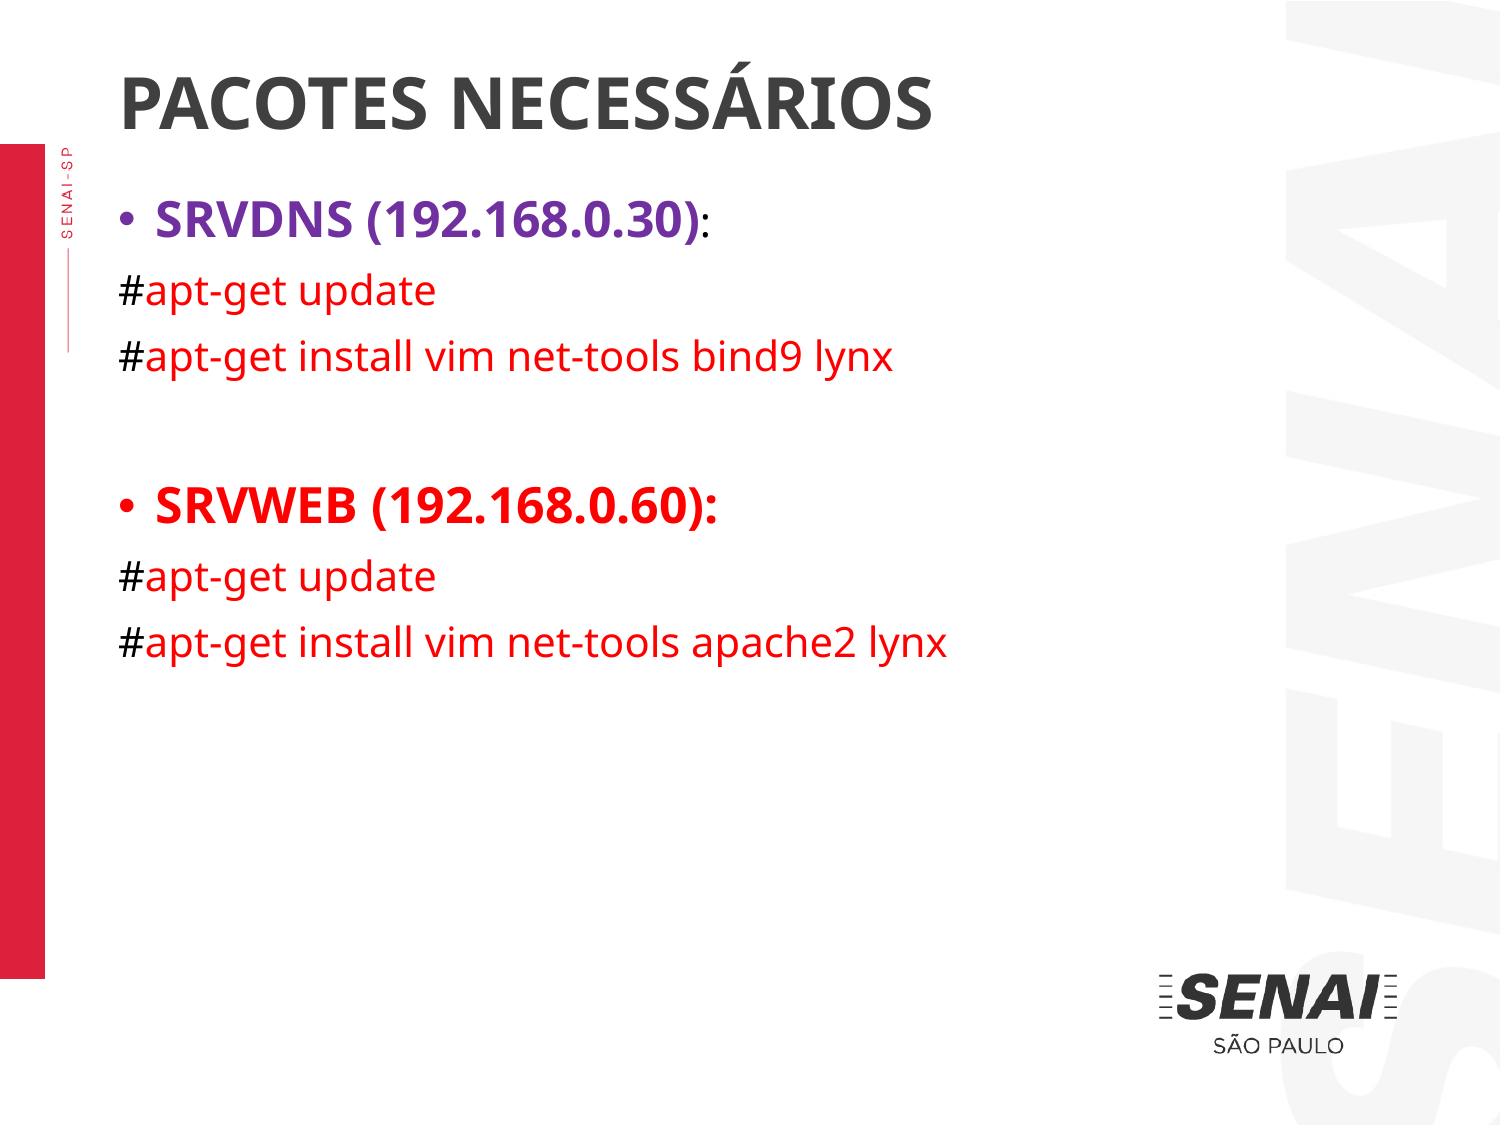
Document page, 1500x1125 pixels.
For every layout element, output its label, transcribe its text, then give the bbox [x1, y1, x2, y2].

list SRVDNS (192.168.0.30): #apt-get update #apt-get install vim net-tools bind9 lynx [103, 187, 1286, 473]
list PACOTES NECESSÁRIOS [103, 59, 1286, 153]
picture [0, 0, 1500, 1125]
text_box SRVWEB (192.168.0.60): #apt-get update #apt-get install vim net-tools apache2 lynx [103, 473, 1286, 1034]
